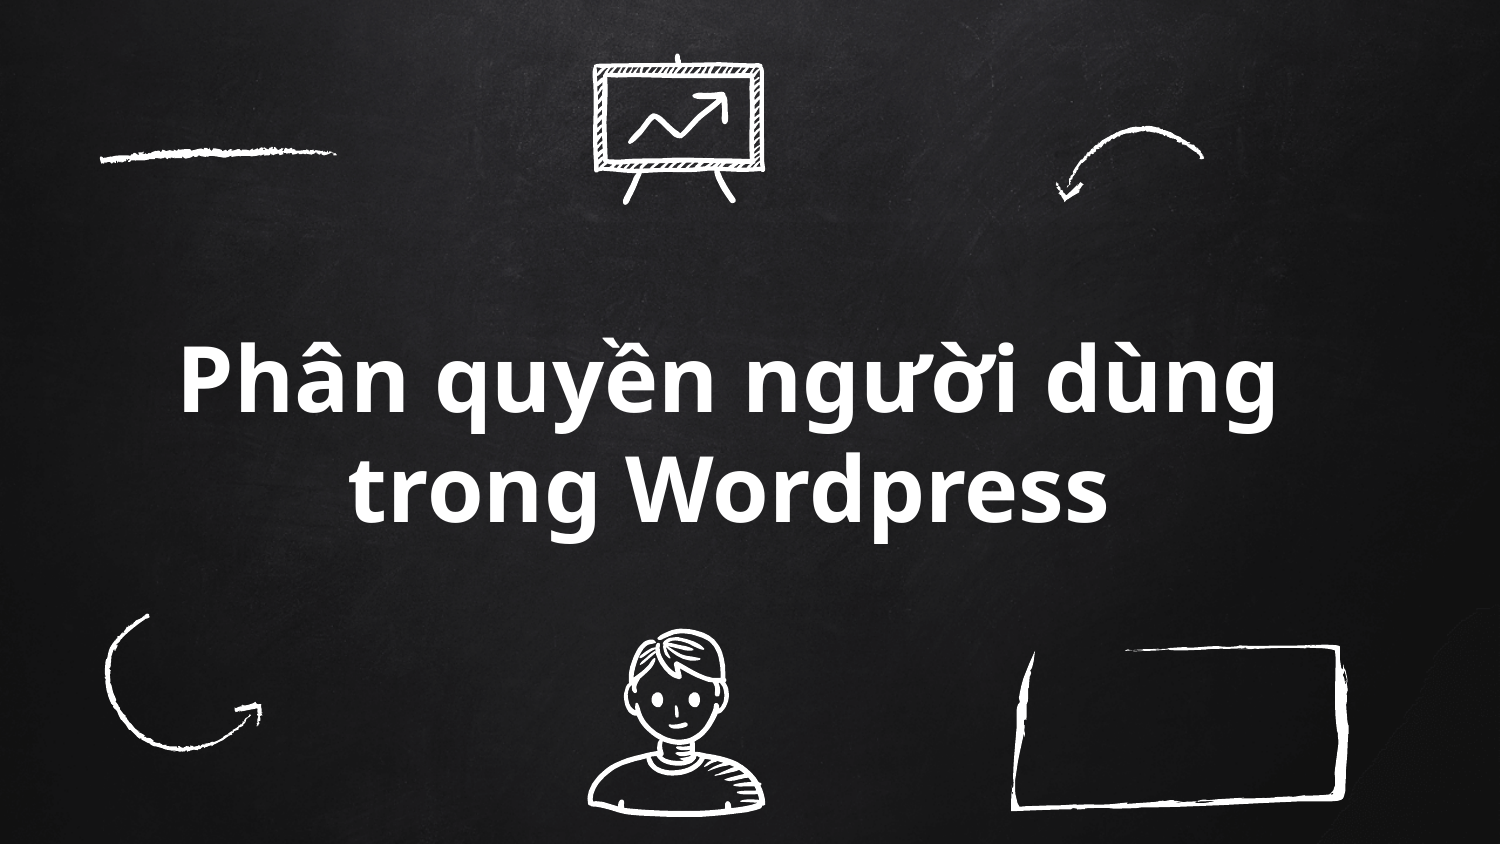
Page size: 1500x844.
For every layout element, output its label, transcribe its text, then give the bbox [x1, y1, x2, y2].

text_box [99, 146, 337, 164]
text_box [587, 628, 766, 817]
title Phân quyền người dùng trong Wordpress [91, 271, 1367, 590]
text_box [91, 646, 258, 752]
text_box [1011, 644, 1349, 812]
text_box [1067, 117, 1191, 228]
picture [0, 0, 1500, 844]
text_box [592, 53, 766, 205]
